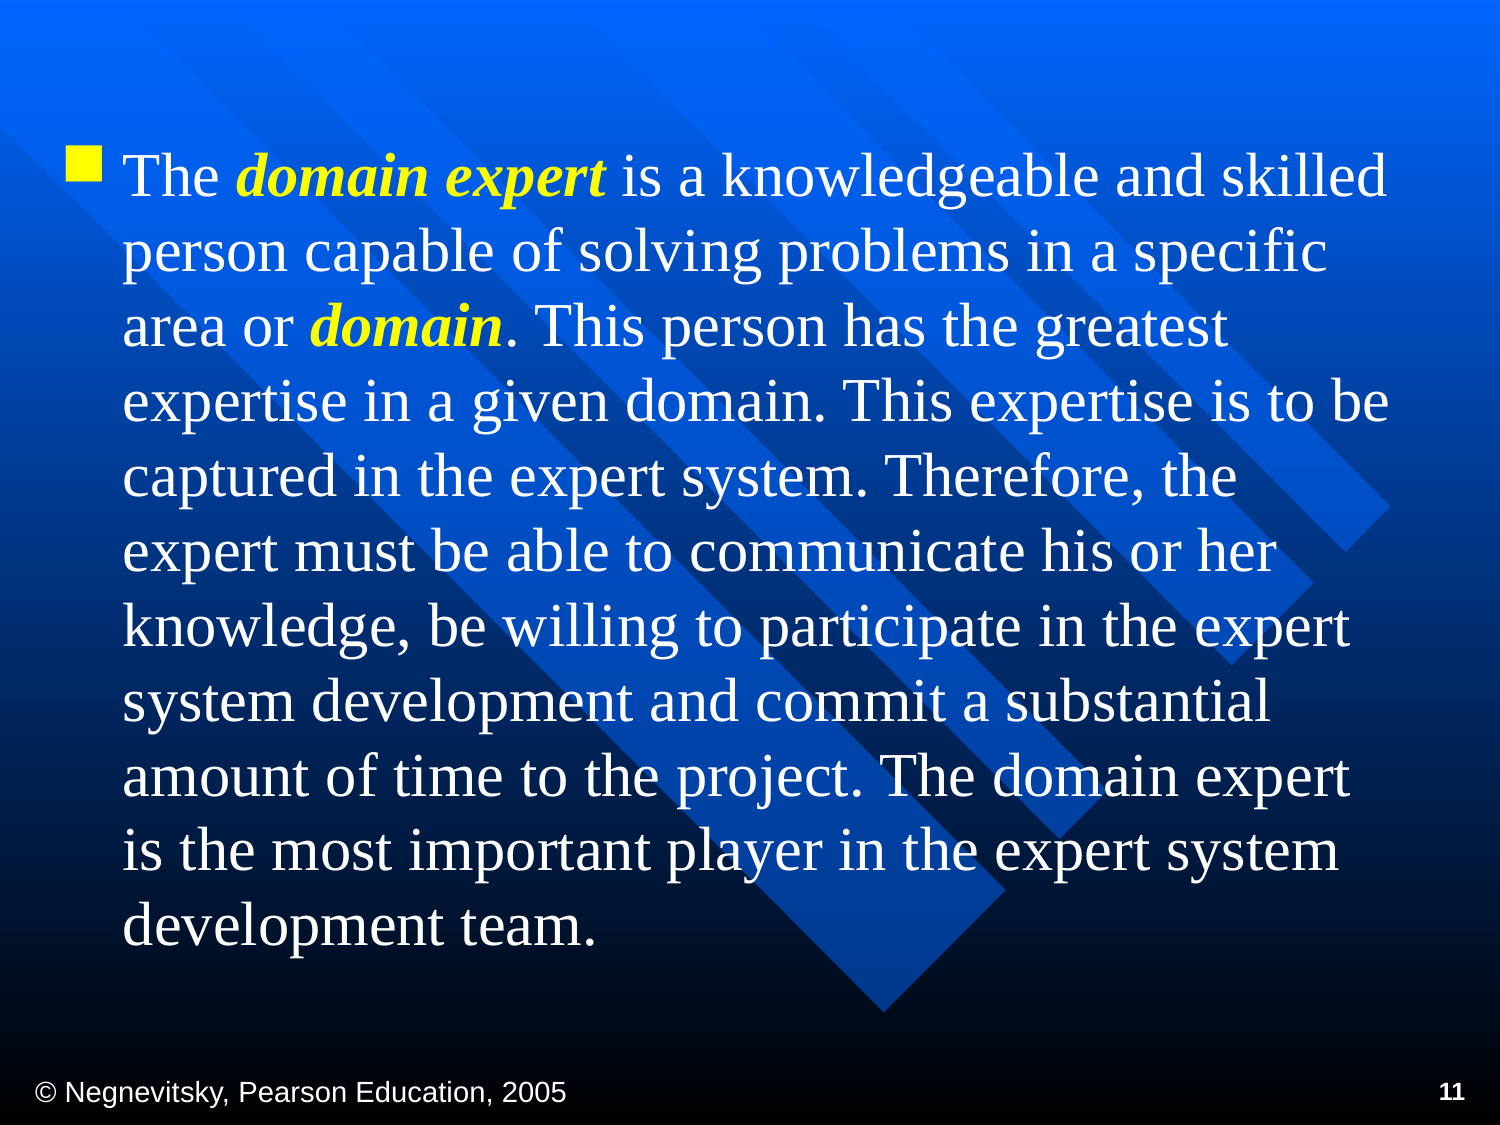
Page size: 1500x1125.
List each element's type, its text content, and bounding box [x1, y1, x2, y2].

text_box The domain expert is a knowledgeable and skilled person capable of solving problems in a specific area or domain. This person has the greatest expertise in a given domain. This expertise is to be captured in the expert system. Therefore, the expert must be able to communicate his or her knowledge, be willing to participate in the expert system development and commit a substantial amount of time to the project. The domain expert is the most important player in the expert system development team. [45, 126, 1420, 966]
